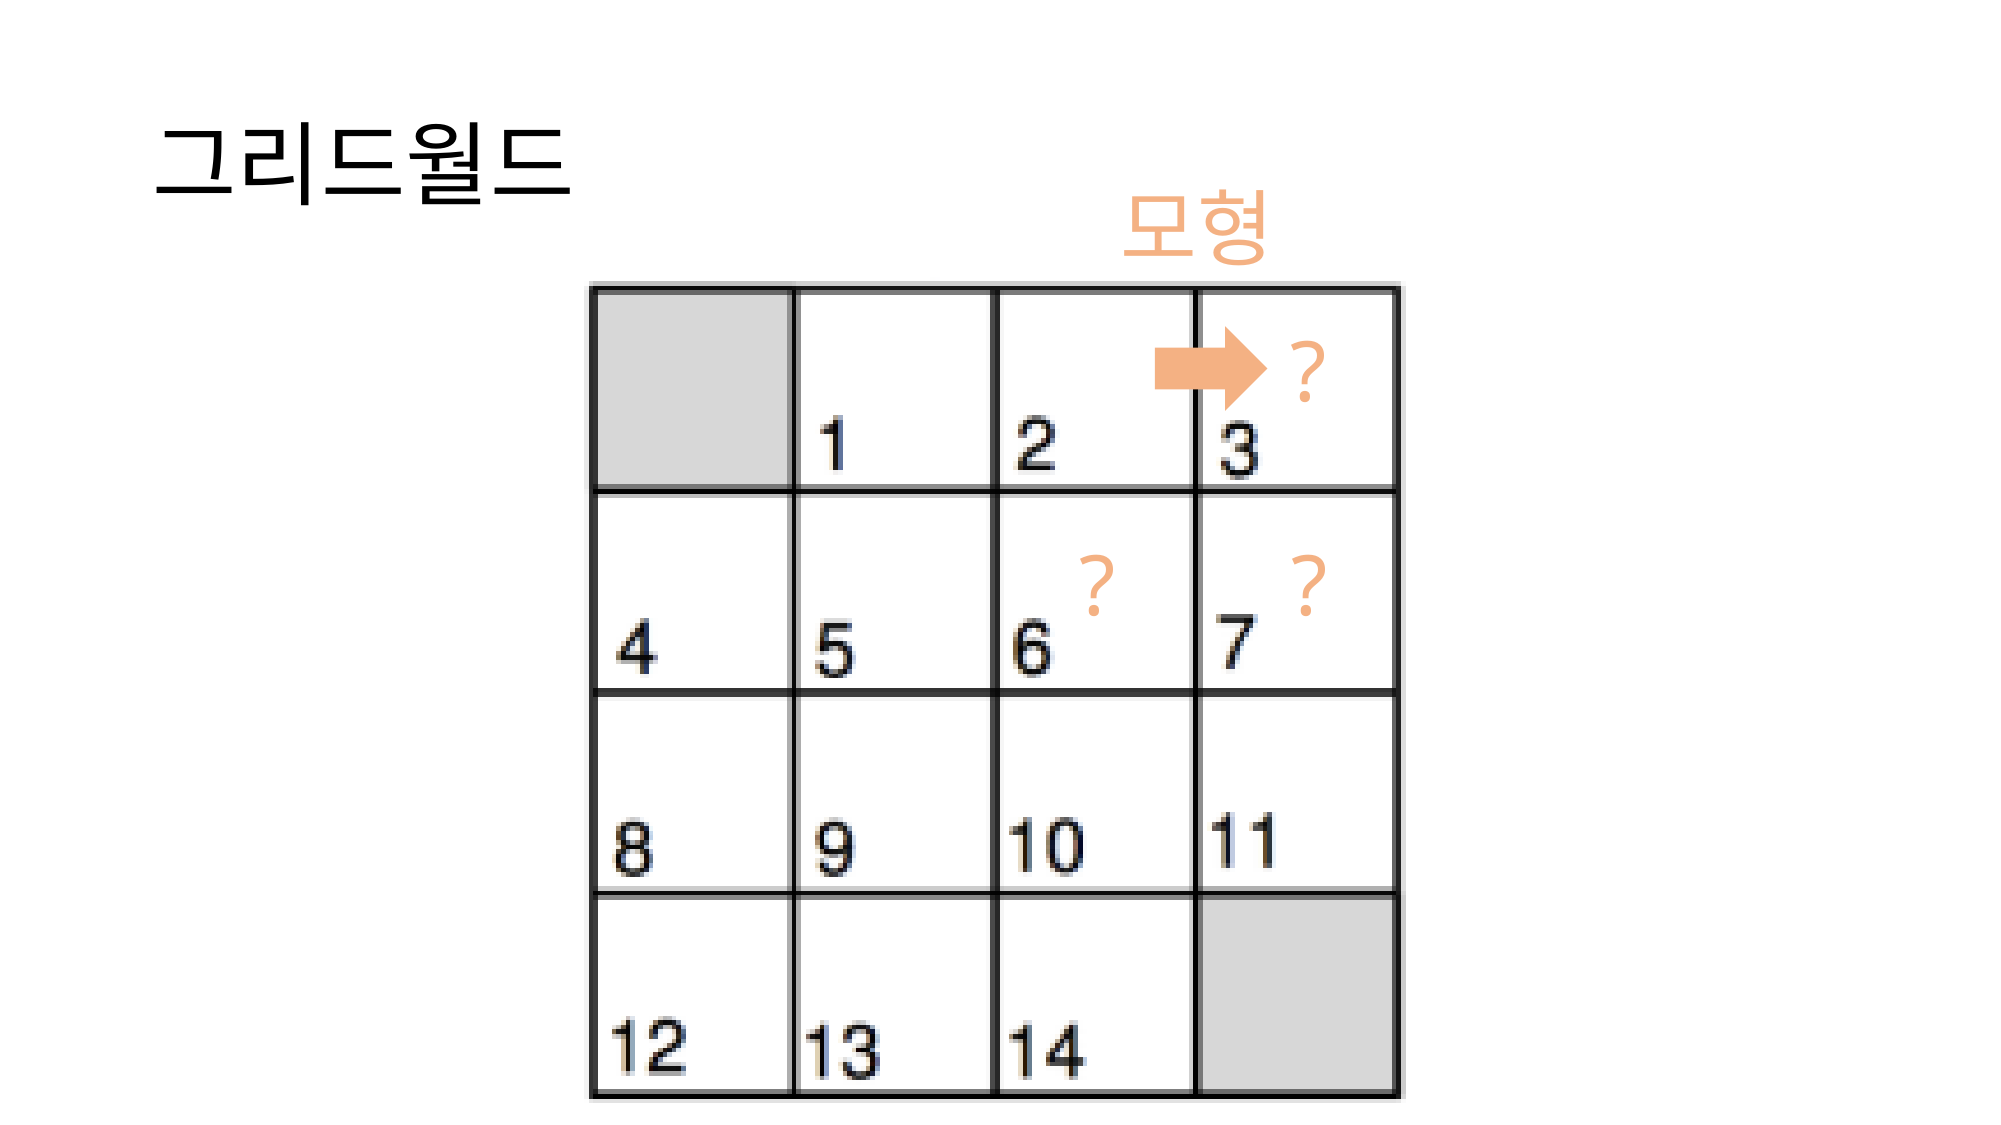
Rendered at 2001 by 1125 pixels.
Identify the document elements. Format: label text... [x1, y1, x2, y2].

title 그리드월드 [137, 59, 1863, 278]
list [579, 277, 1420, 1113]
text_box 모형 [1105, 168, 1289, 277]
